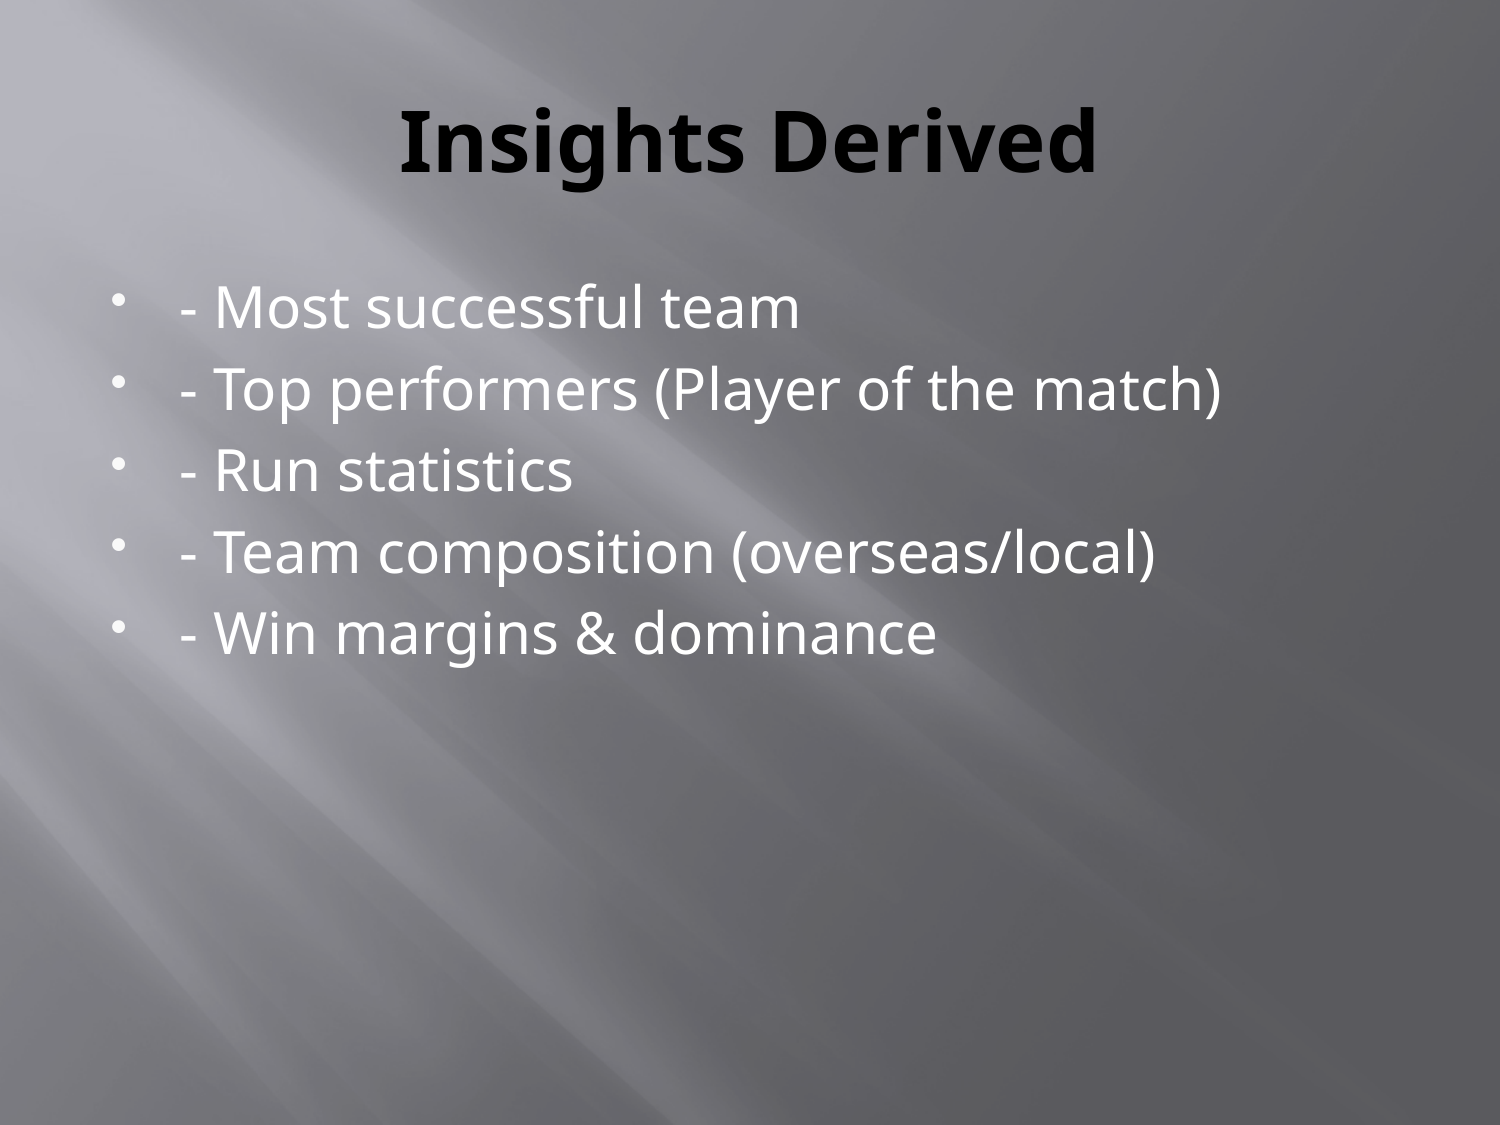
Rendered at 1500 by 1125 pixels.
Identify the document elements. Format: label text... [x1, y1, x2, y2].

title Insights Derived [75, 45, 1425, 233]
list - Most successful team - Top performers (Player of the match) - Run statistics - Team composition (overseas/local) - Win margins & dominance [75, 262, 1425, 1035]
